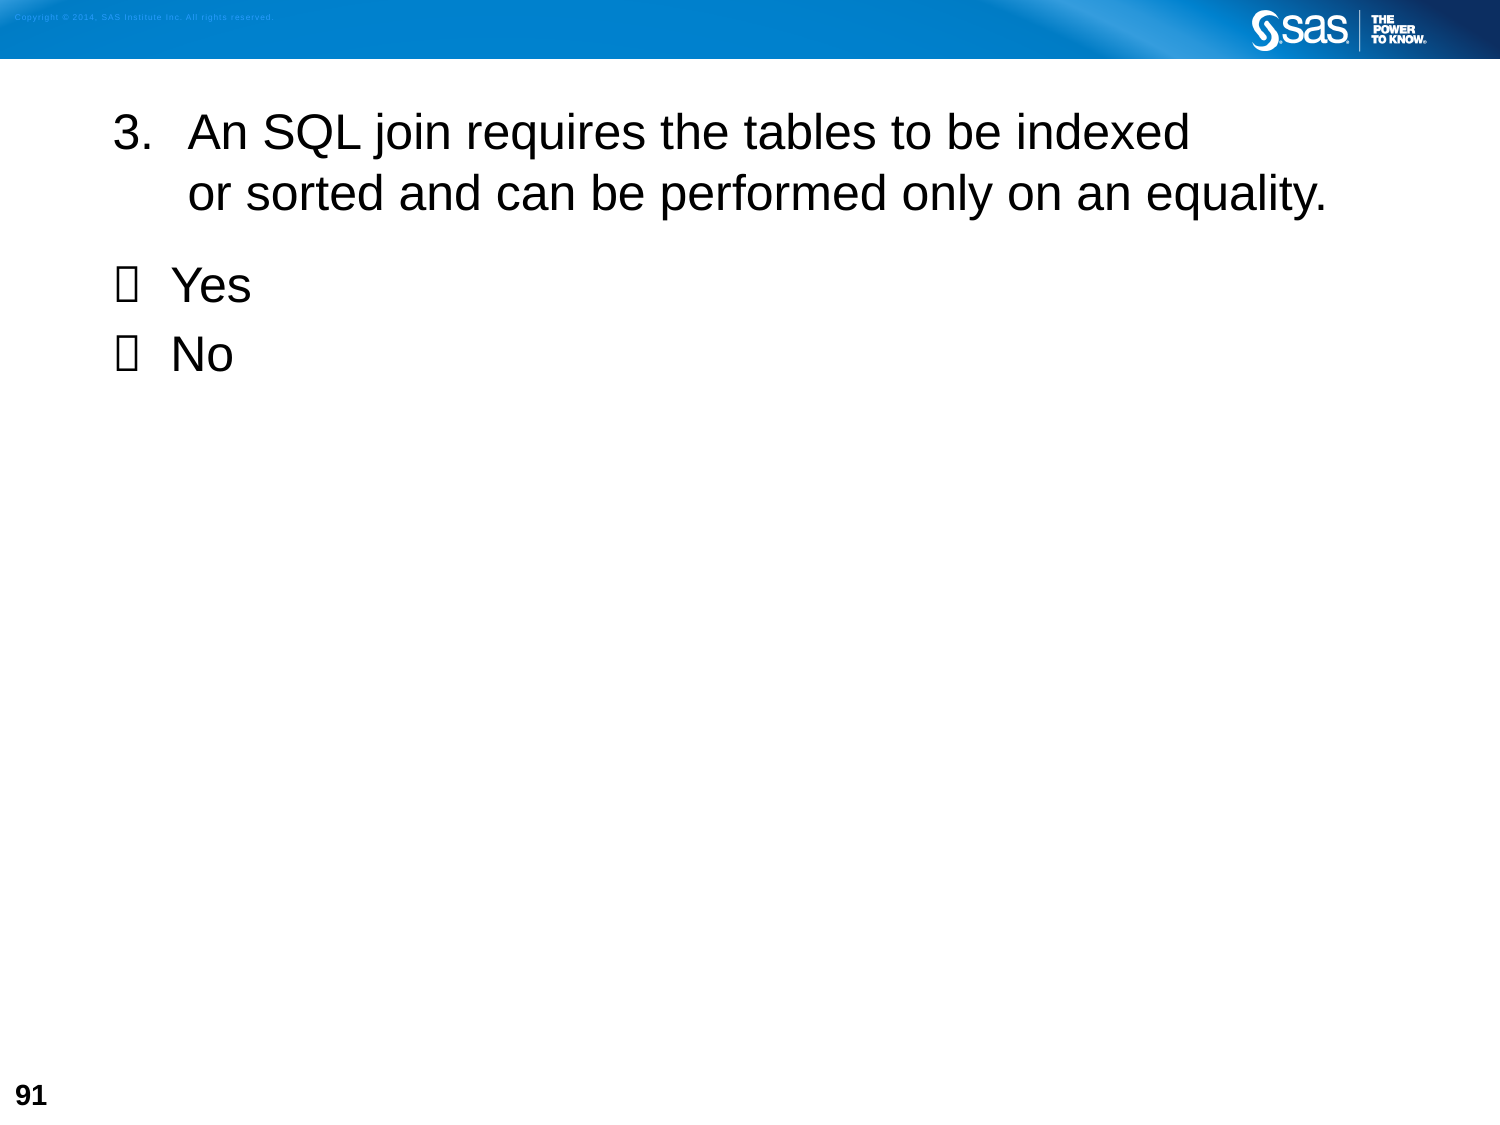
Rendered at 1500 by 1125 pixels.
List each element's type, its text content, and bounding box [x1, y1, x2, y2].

picture [0, 0, 1500, 59]
list An SQL join requires the tables to be indexed or sorted and can be performed only on an equality.  Yes  No [112, 99, 1400, 800]
